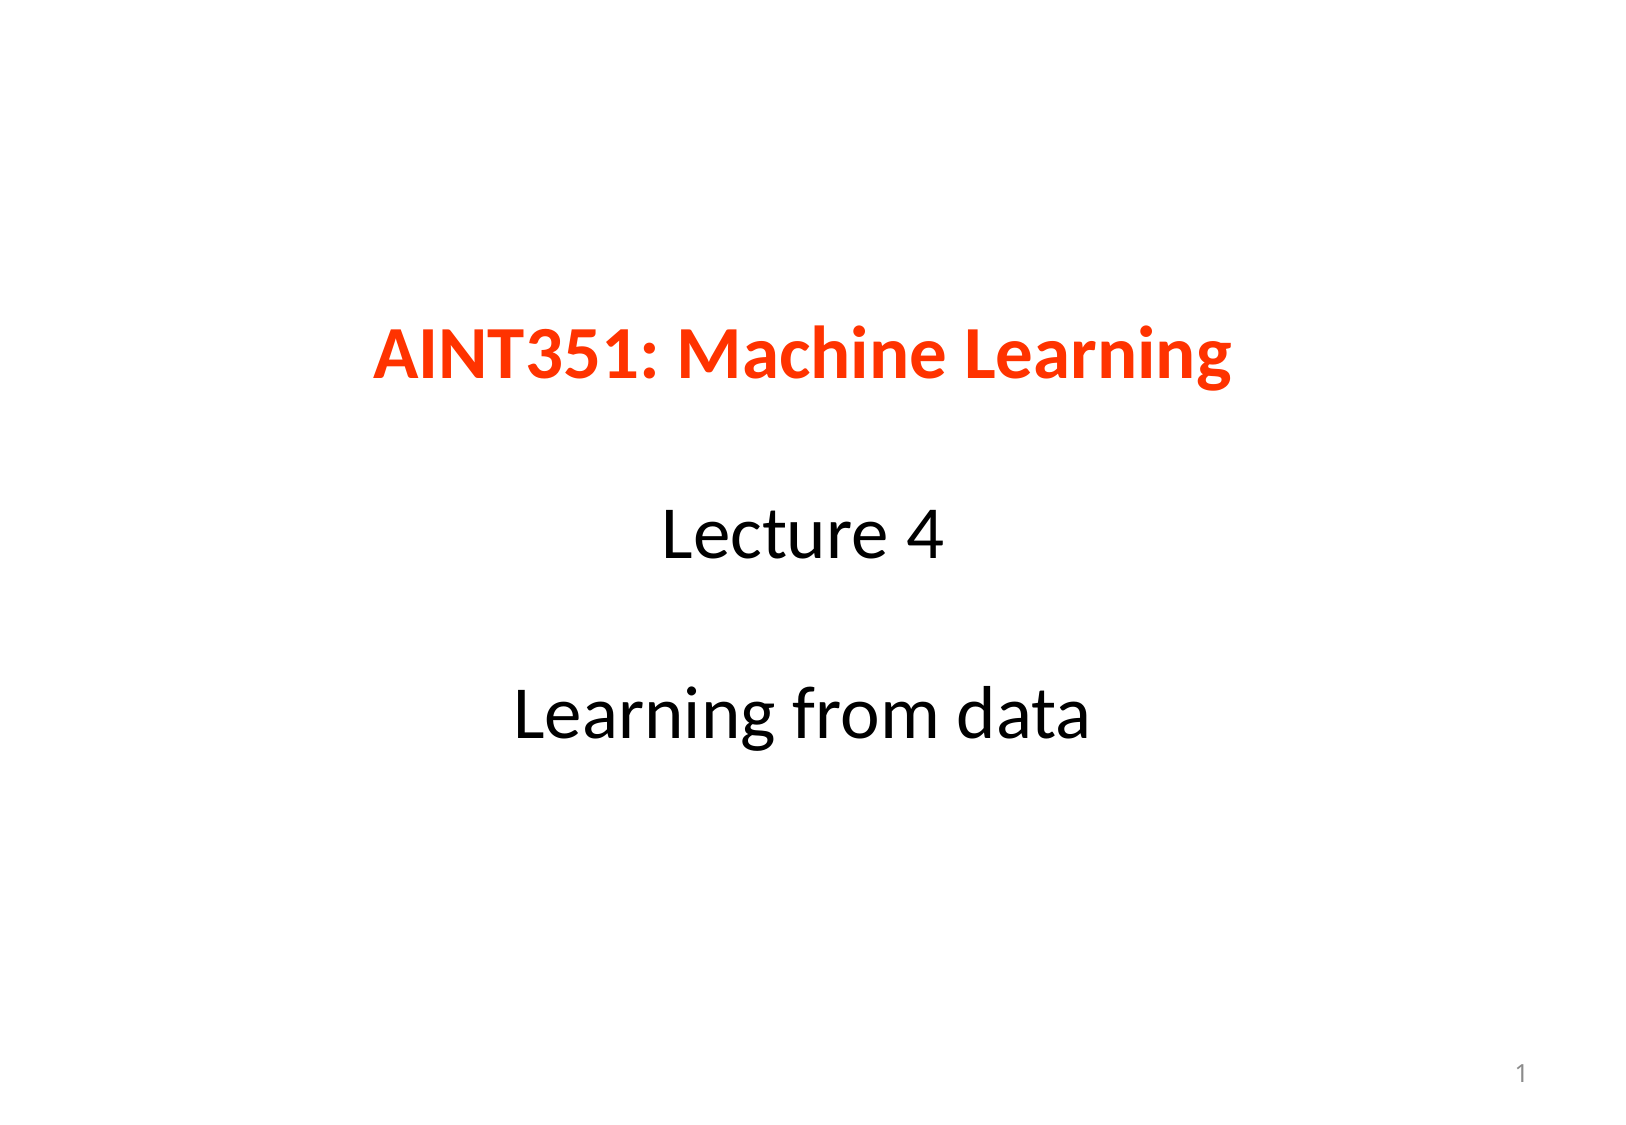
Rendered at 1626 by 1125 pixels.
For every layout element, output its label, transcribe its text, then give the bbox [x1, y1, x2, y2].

title AINT351: Machine Learning Lecture 4 Learning from data [159, 268, 1447, 789]
slide_number 1 [1164, 1042, 1544, 1103]
